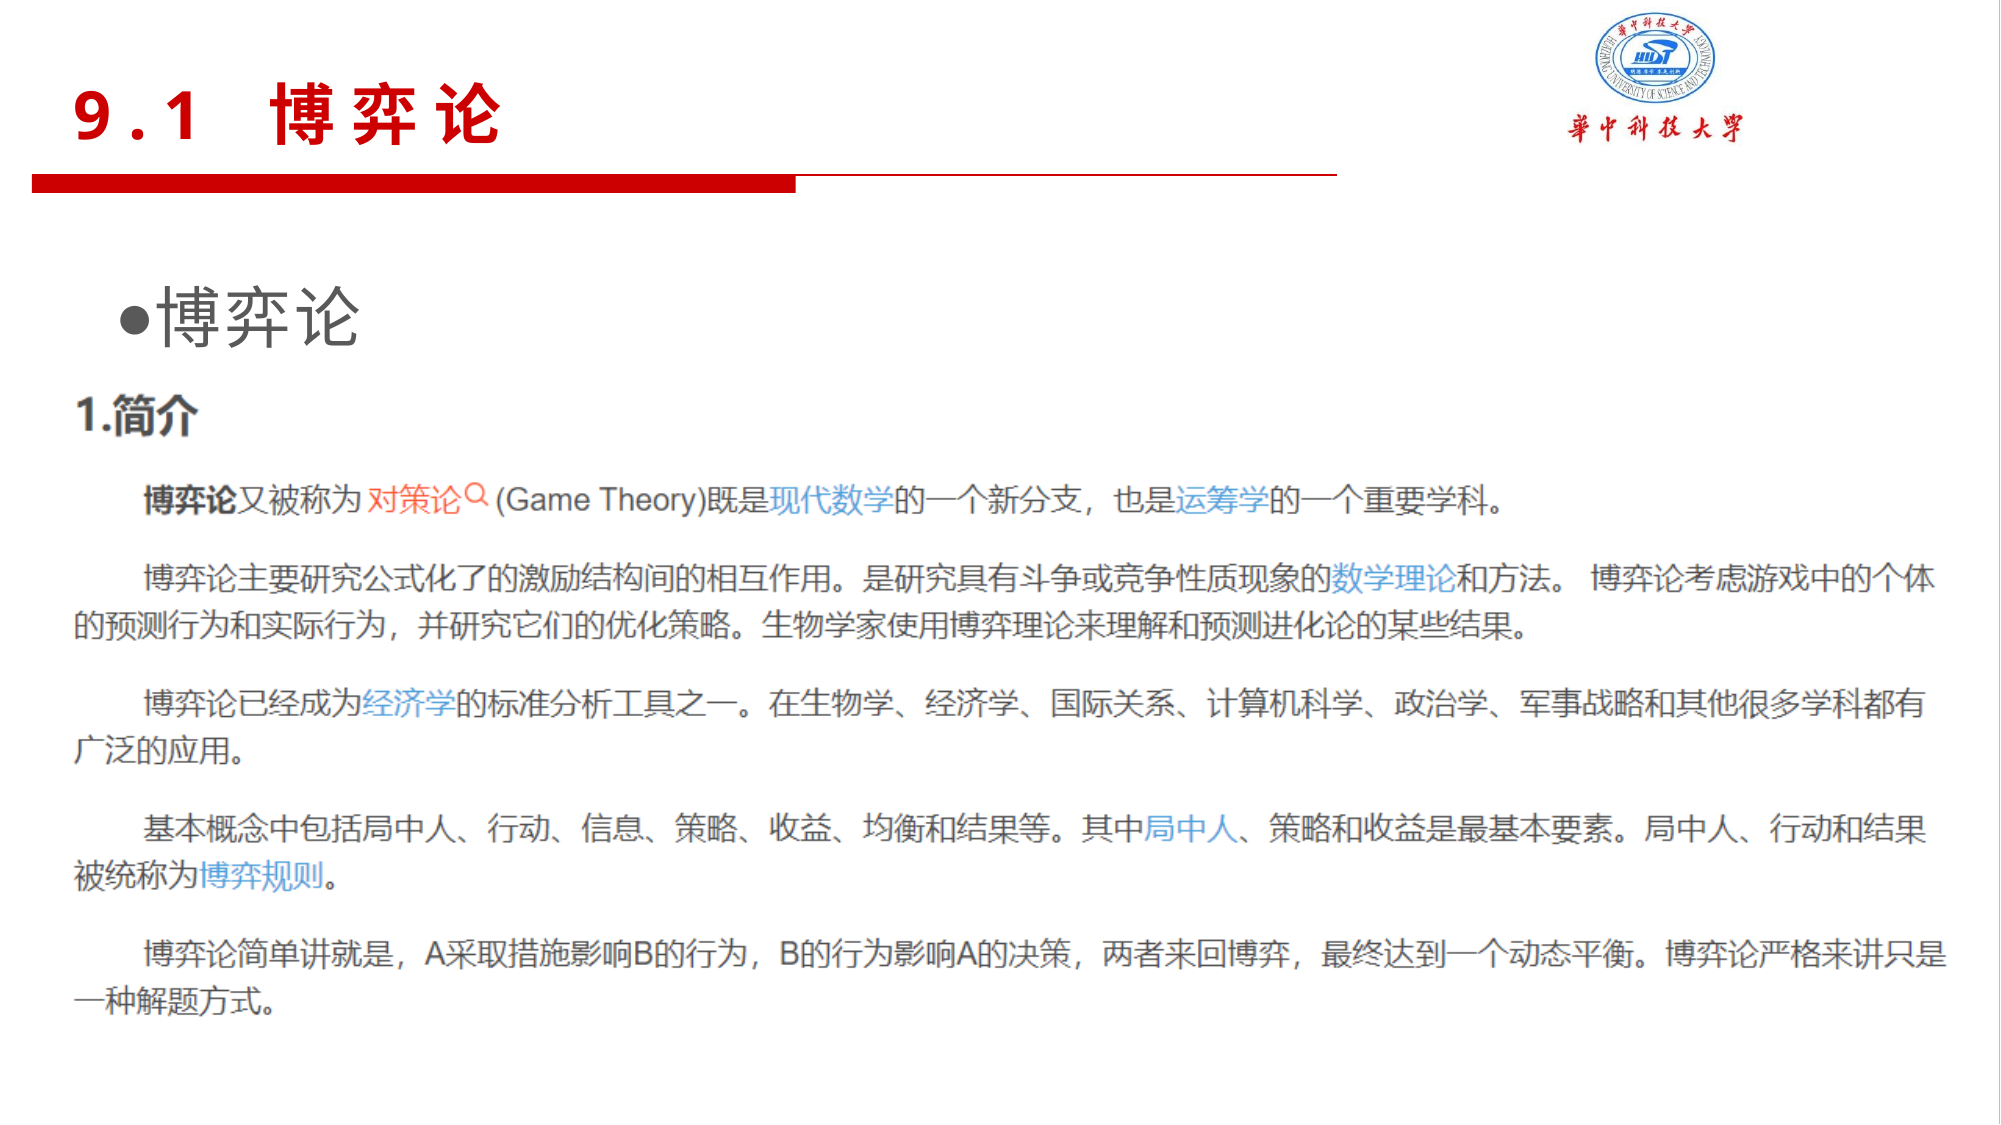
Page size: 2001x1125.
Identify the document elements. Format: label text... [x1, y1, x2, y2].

text_box 9.1 博弈论 [71, 70, 669, 153]
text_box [31, 174, 1338, 193]
picture [0, 0, 2001, 1125]
list 博弈论 [99, 244, 1900, 370]
